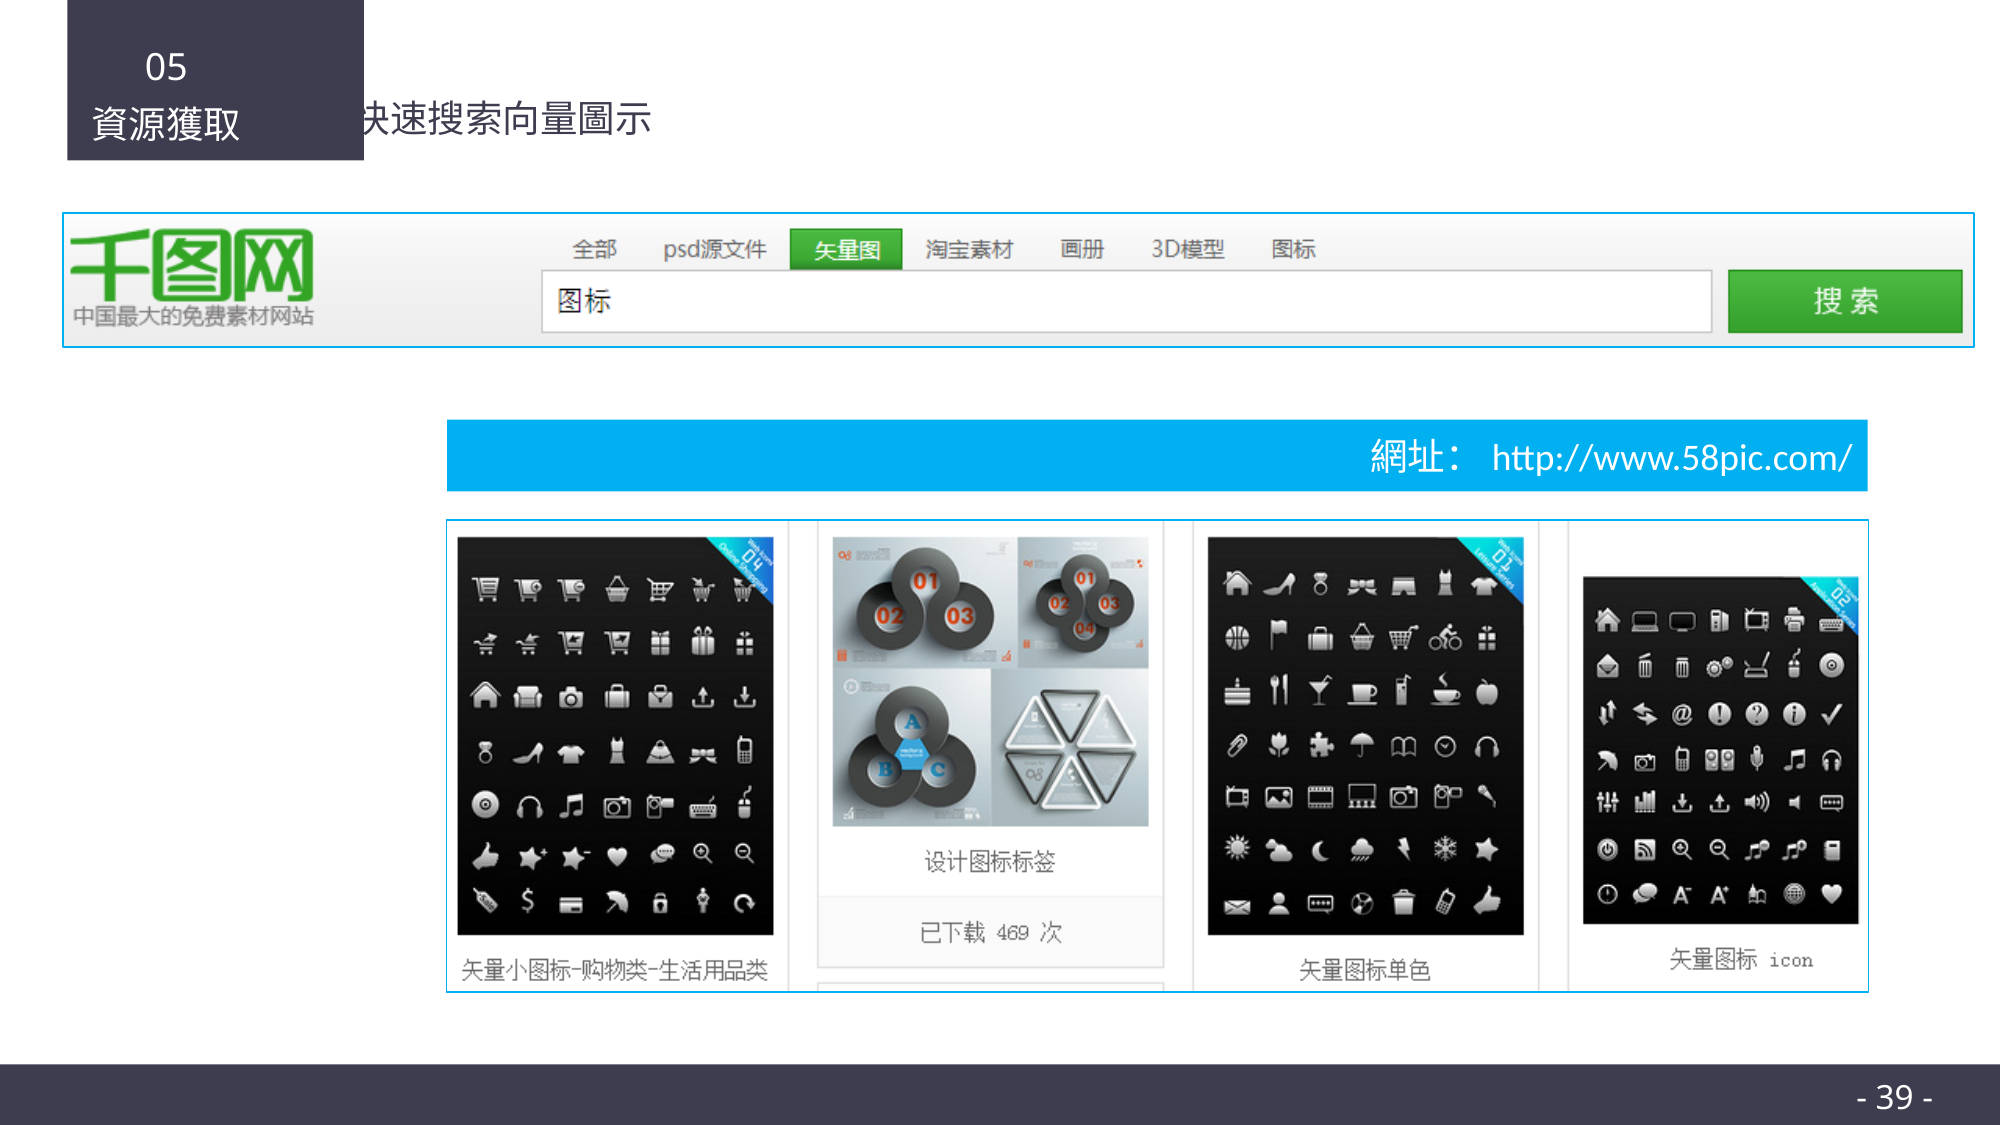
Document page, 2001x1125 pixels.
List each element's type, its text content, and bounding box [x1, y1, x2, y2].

picture [65, 215, 1972, 345]
picture [448, 522, 1867, 990]
text_box 網址：http://www.58pic.com/ [447, 419, 1868, 492]
text_box 05 資源獲取 [67, 21, 266, 154]
text_box 5.4 快速搜索向量圖示 [273, 87, 928, 148]
